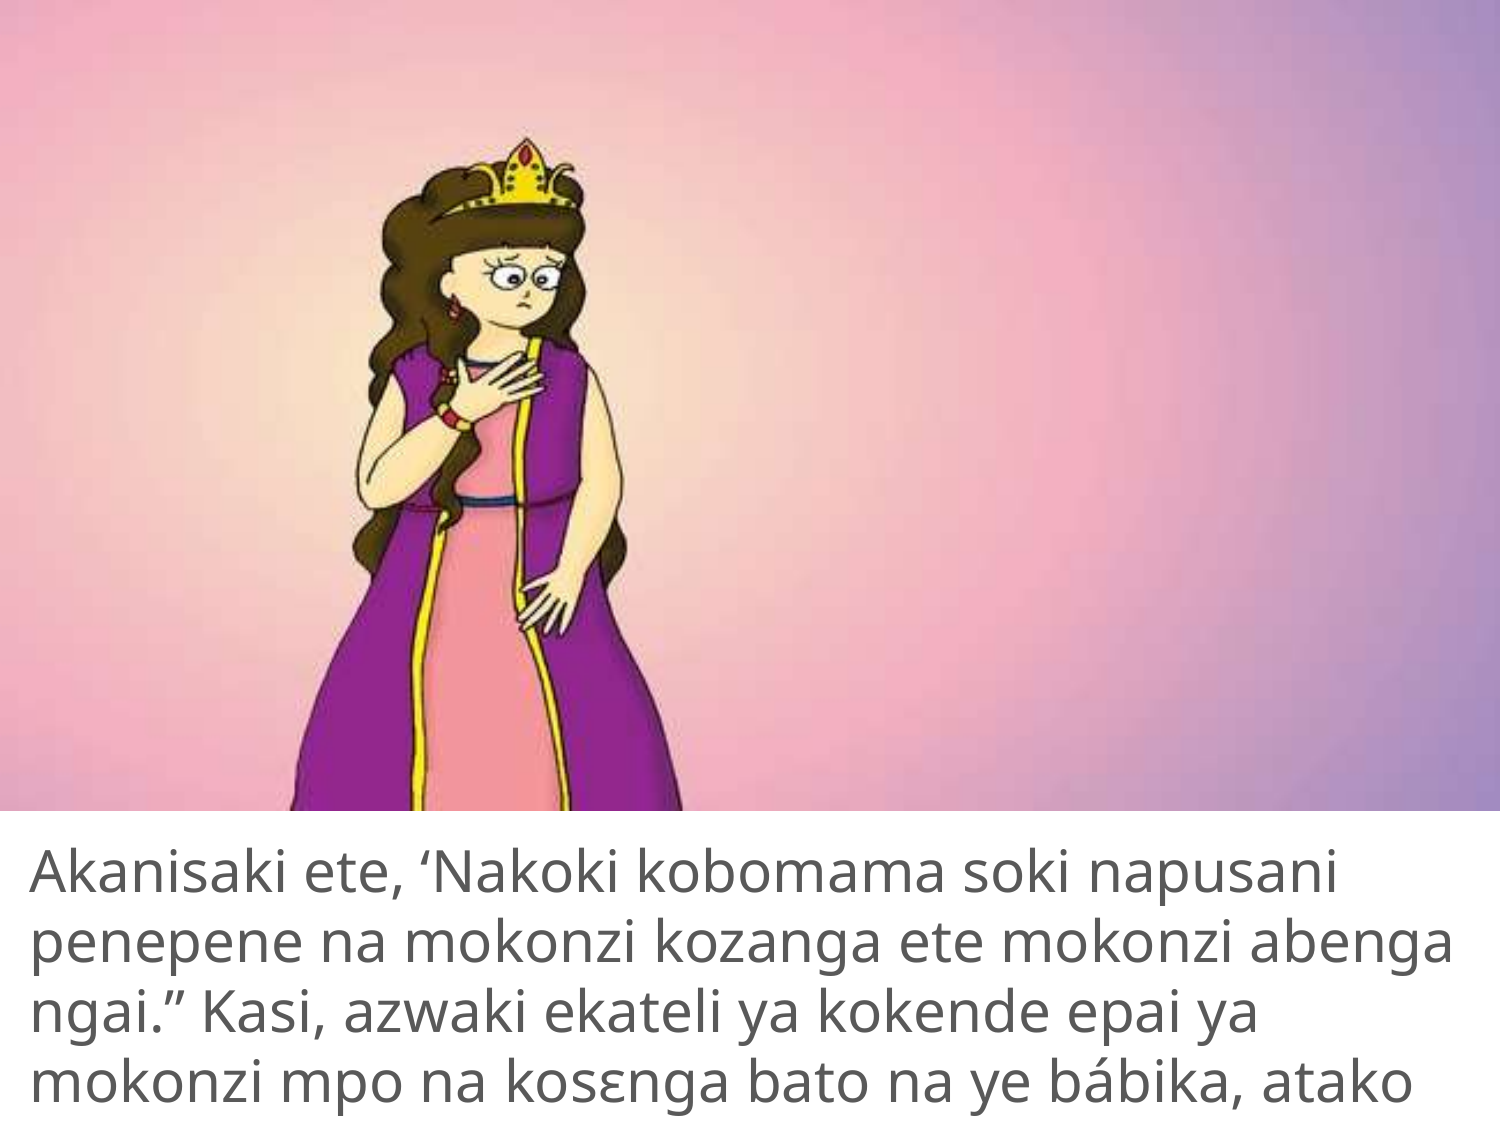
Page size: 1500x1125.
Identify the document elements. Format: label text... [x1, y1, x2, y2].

picture [0, 0, 1500, 811]
text_box Akanisaki ete, ‘Nakoki kobomama soki napusani penepene na mokonzi kozanga ete mokonzi abenga ngai.” Kasi, azwaki ekateli ya kokende epai ya mokonzi mpo na kosɛnga bato na ye bábika, atako ezalaki kobuka mobeko. [14, 827, 1486, 1125]
